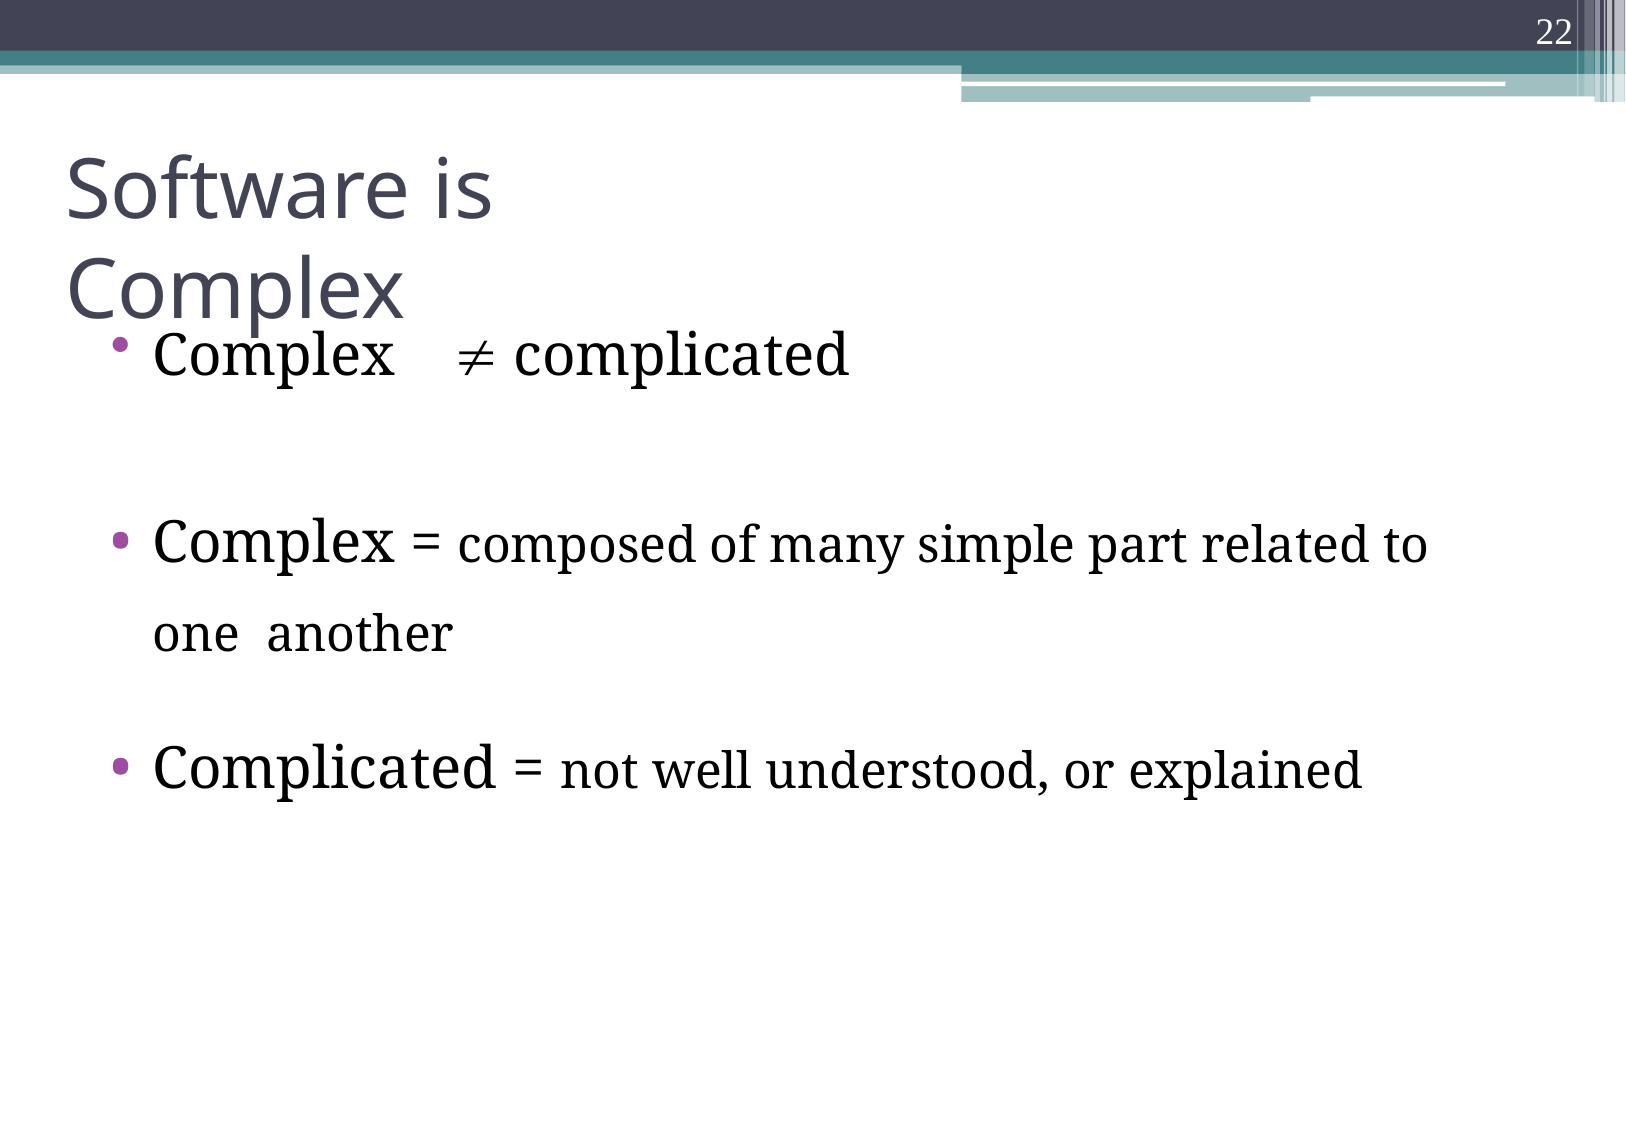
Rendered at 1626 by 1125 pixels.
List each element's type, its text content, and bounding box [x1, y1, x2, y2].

text_box 22 [1535, 4, 1576, 52]
text_box Complex  complicated Complex = composed of many simple part related to one another Complicated = not well understood, or explained [108, 314, 1441, 801]
title Software is Complex [62, 133, 829, 336]
